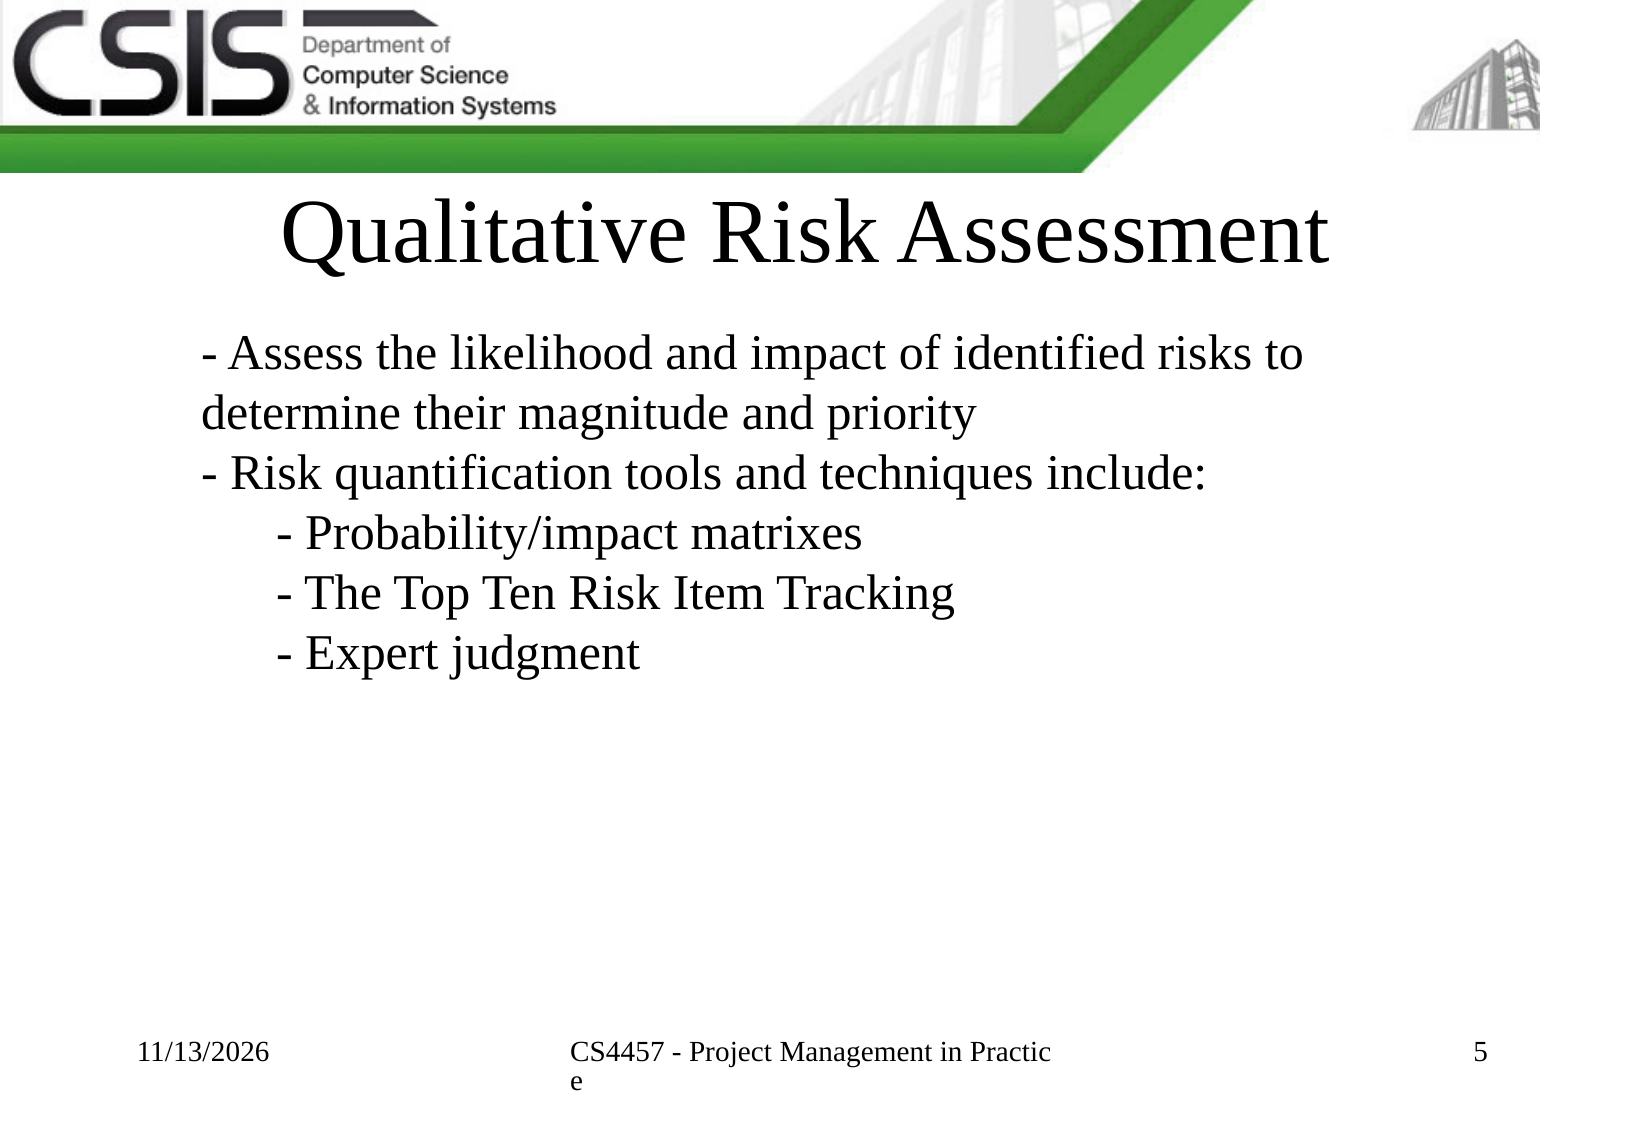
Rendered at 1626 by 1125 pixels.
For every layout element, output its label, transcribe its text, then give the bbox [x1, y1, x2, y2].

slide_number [121, 1024, 461, 1101]
footer CS4457 - Project Management in Practice [554, 1024, 1071, 1101]
text_box - Assess the likelihood and impact of identified risks to determine their magnitude and priority - Risk quantification tools and techniques include: - Probability/impact matrixes - The Top Ten Risk Item Tracking - Expert judgment [186, 312, 1451, 688]
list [0, 0, 1540, 173]
title Qualitative Risk Assessment [115, 181, 1498, 280]
slide_number 4 [1164, 1024, 1504, 1101]
